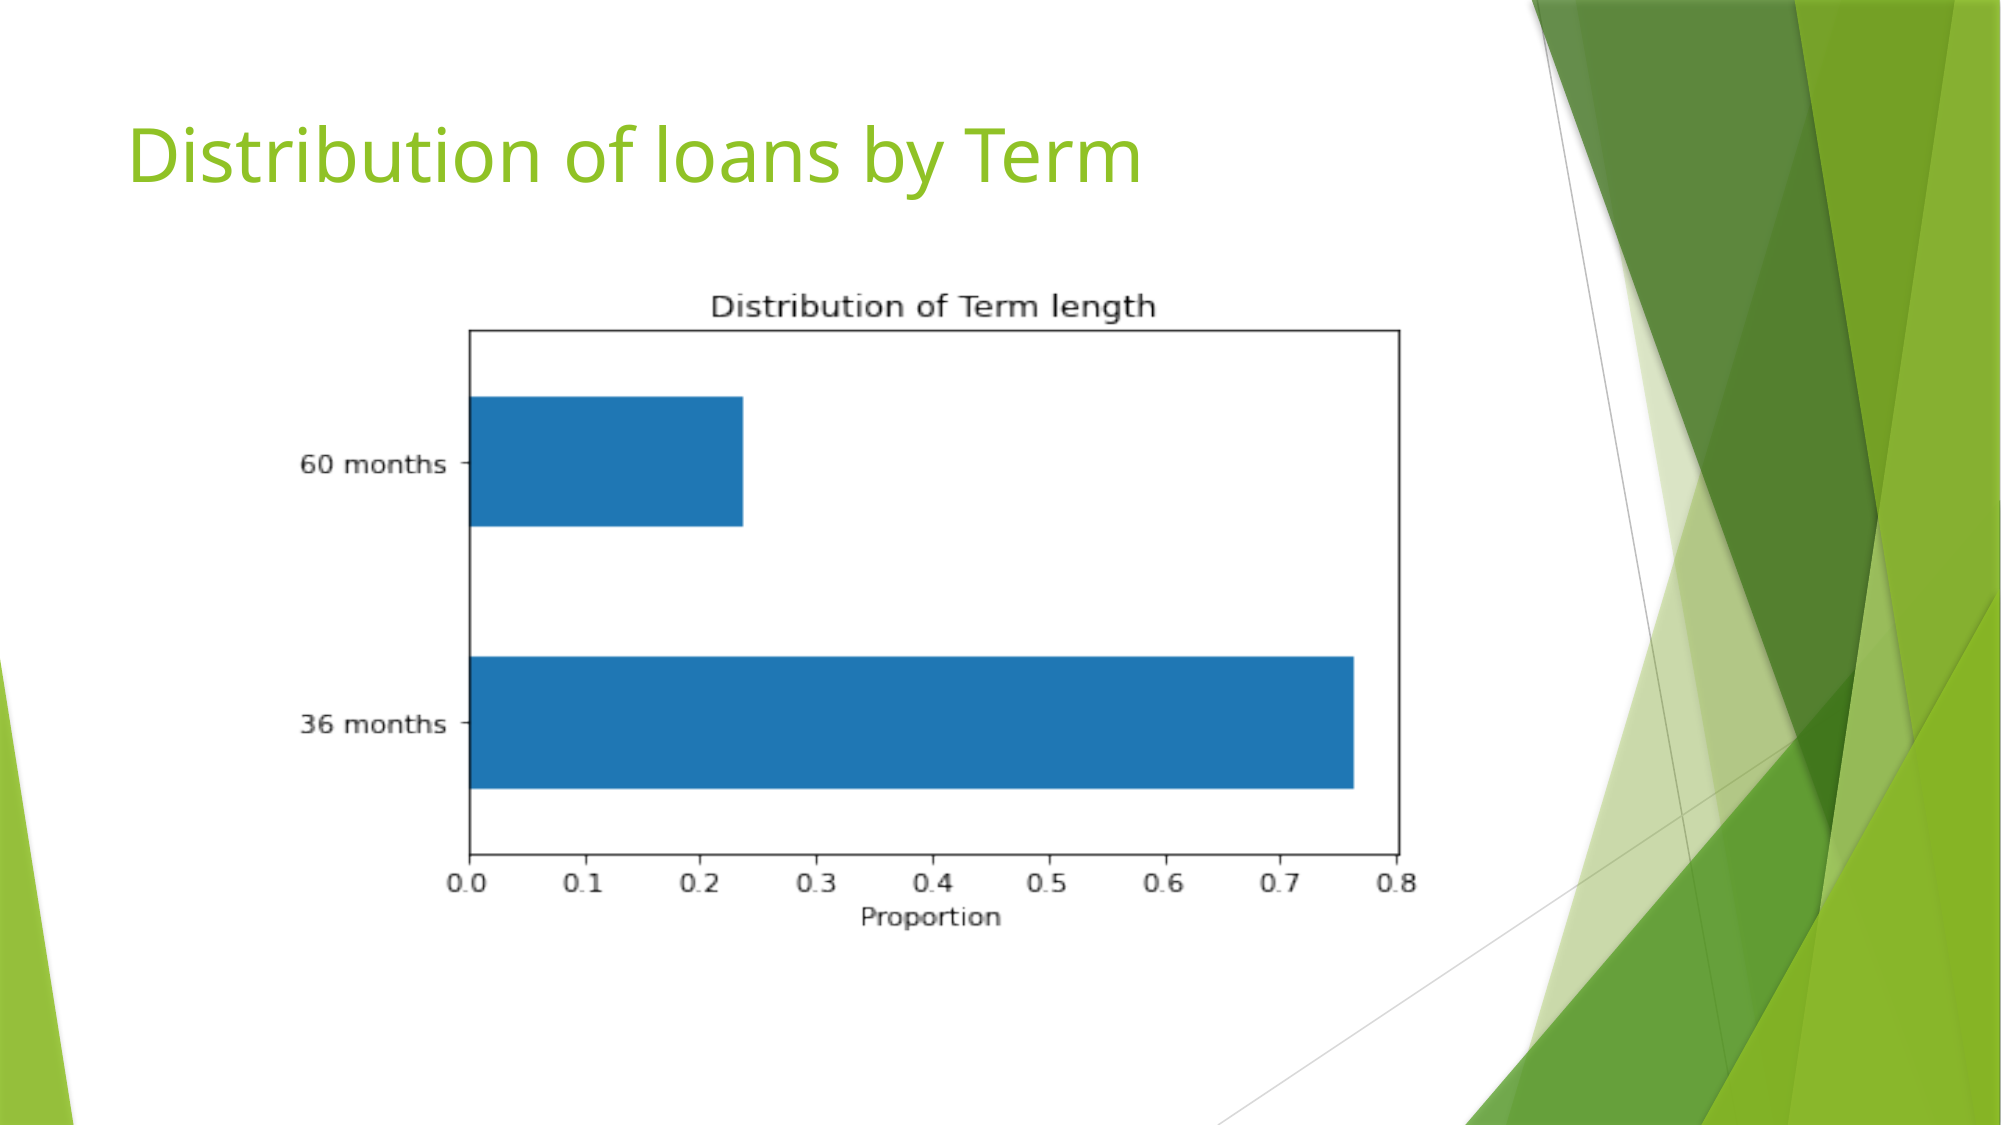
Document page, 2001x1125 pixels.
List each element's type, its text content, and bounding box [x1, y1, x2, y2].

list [271, 276, 1438, 947]
title Distribution of loans by Term [111, 99, 1522, 317]
